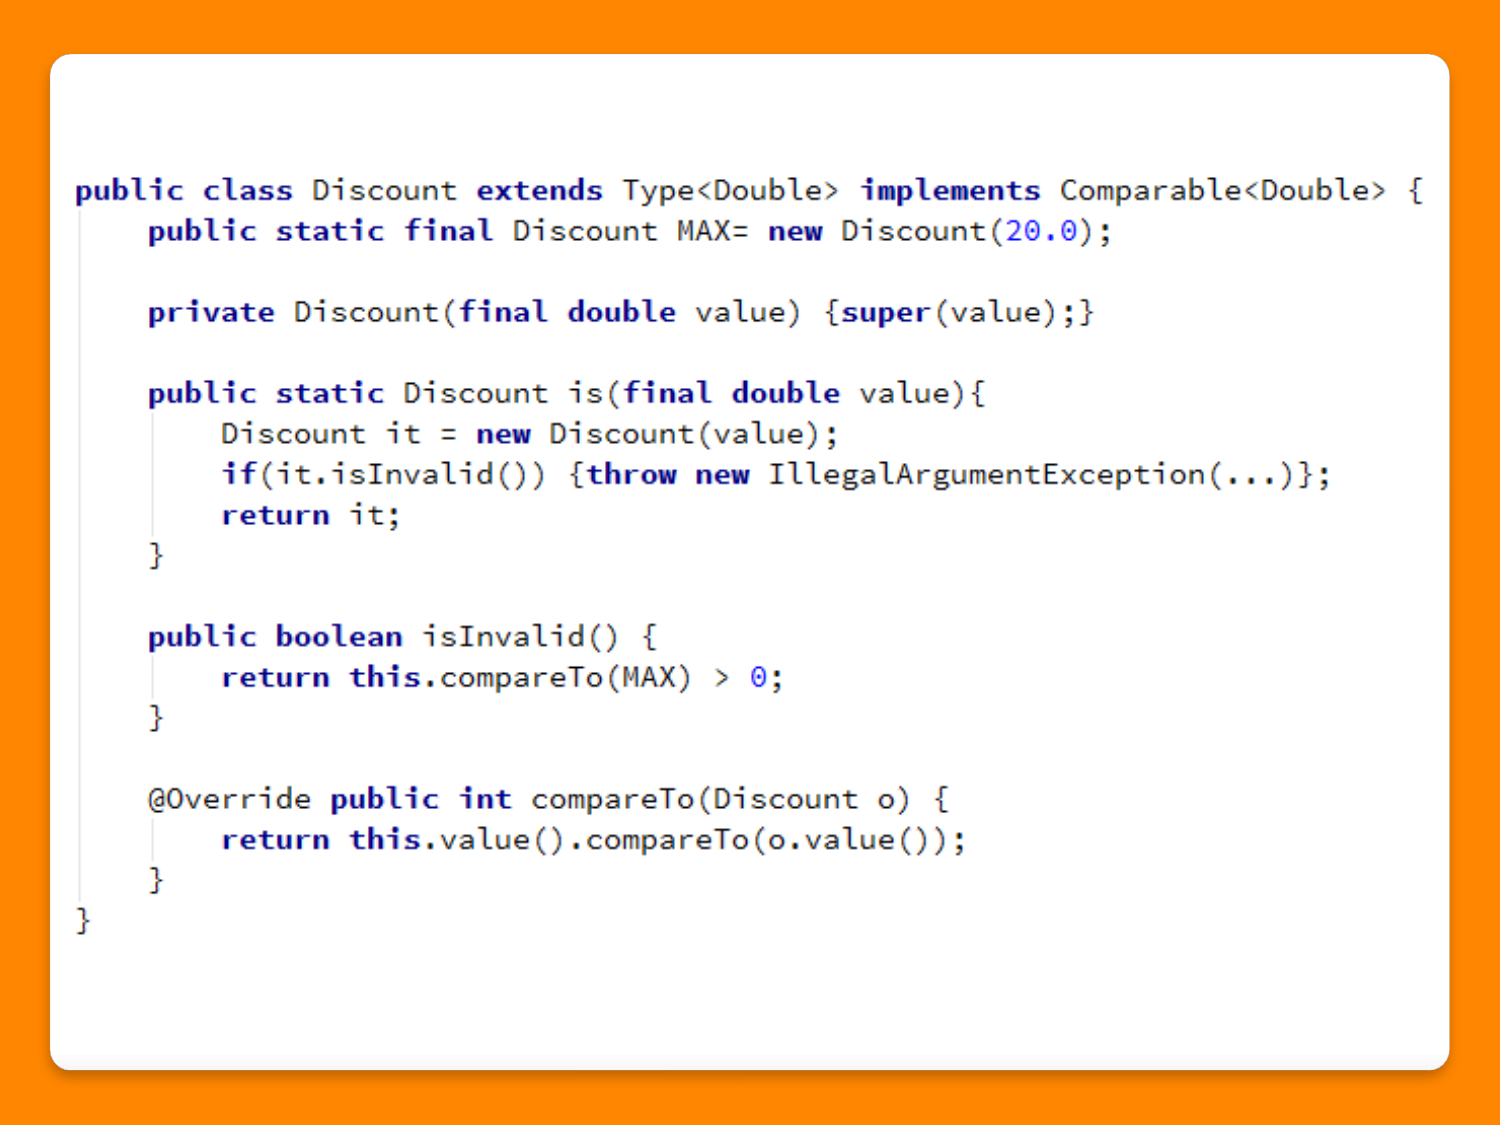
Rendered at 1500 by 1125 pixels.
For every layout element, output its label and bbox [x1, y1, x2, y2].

picture [69, 172, 1431, 953]
